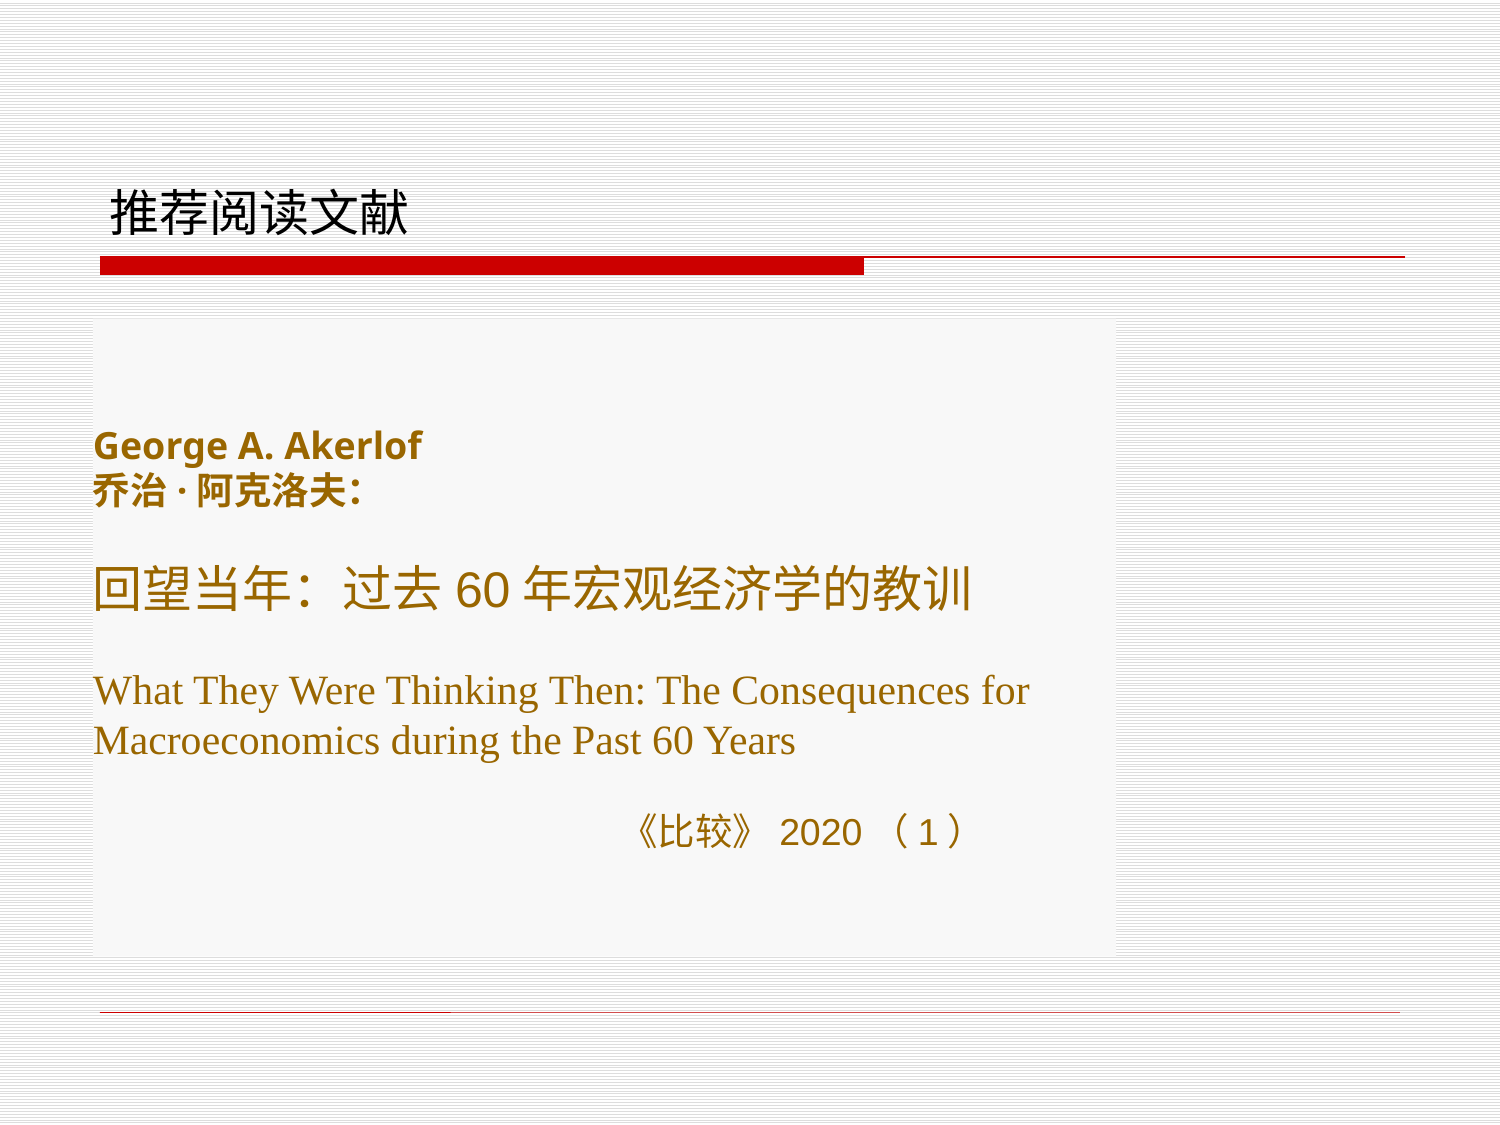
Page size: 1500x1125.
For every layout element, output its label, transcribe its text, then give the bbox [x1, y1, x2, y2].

list George A. Akerlof 乔治·阿克洛夫： 回望当年：过去60年宏观经济学的教训 What They Were Thinking Then: The Consequences for Macroeconomics during the Past 60 Years 《比较》2020（1） [92, 318, 1117, 957]
title 推荐阅读文献 [93, 49, 1407, 250]
